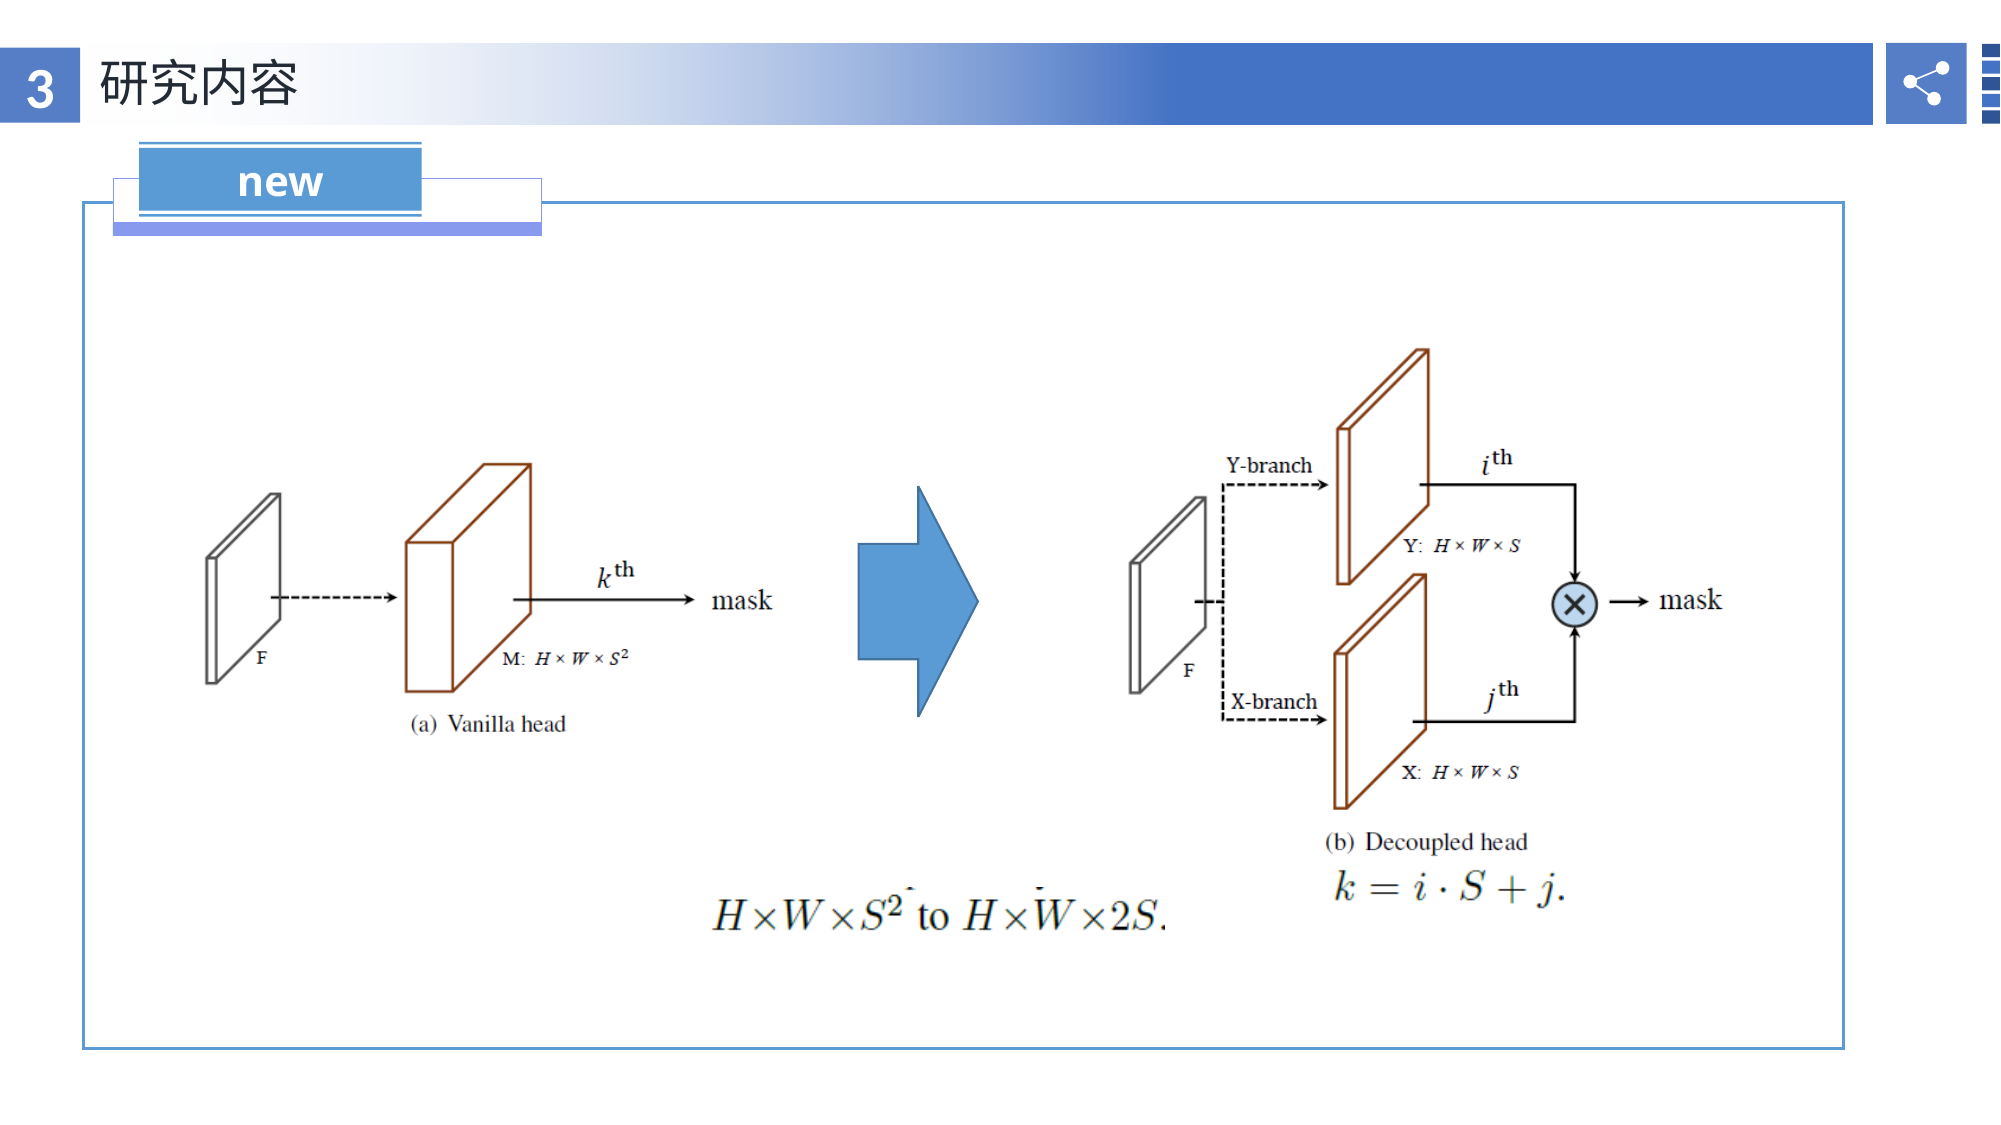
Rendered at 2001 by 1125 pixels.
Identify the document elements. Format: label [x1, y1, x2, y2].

text_box [83, 201, 1845, 1049]
picture [1107, 335, 1758, 921]
picture [711, 887, 1166, 943]
text_box [0, 42, 2000, 130]
text_box [857, 485, 980, 718]
text_box [112, 141, 542, 236]
picture [183, 453, 788, 750]
